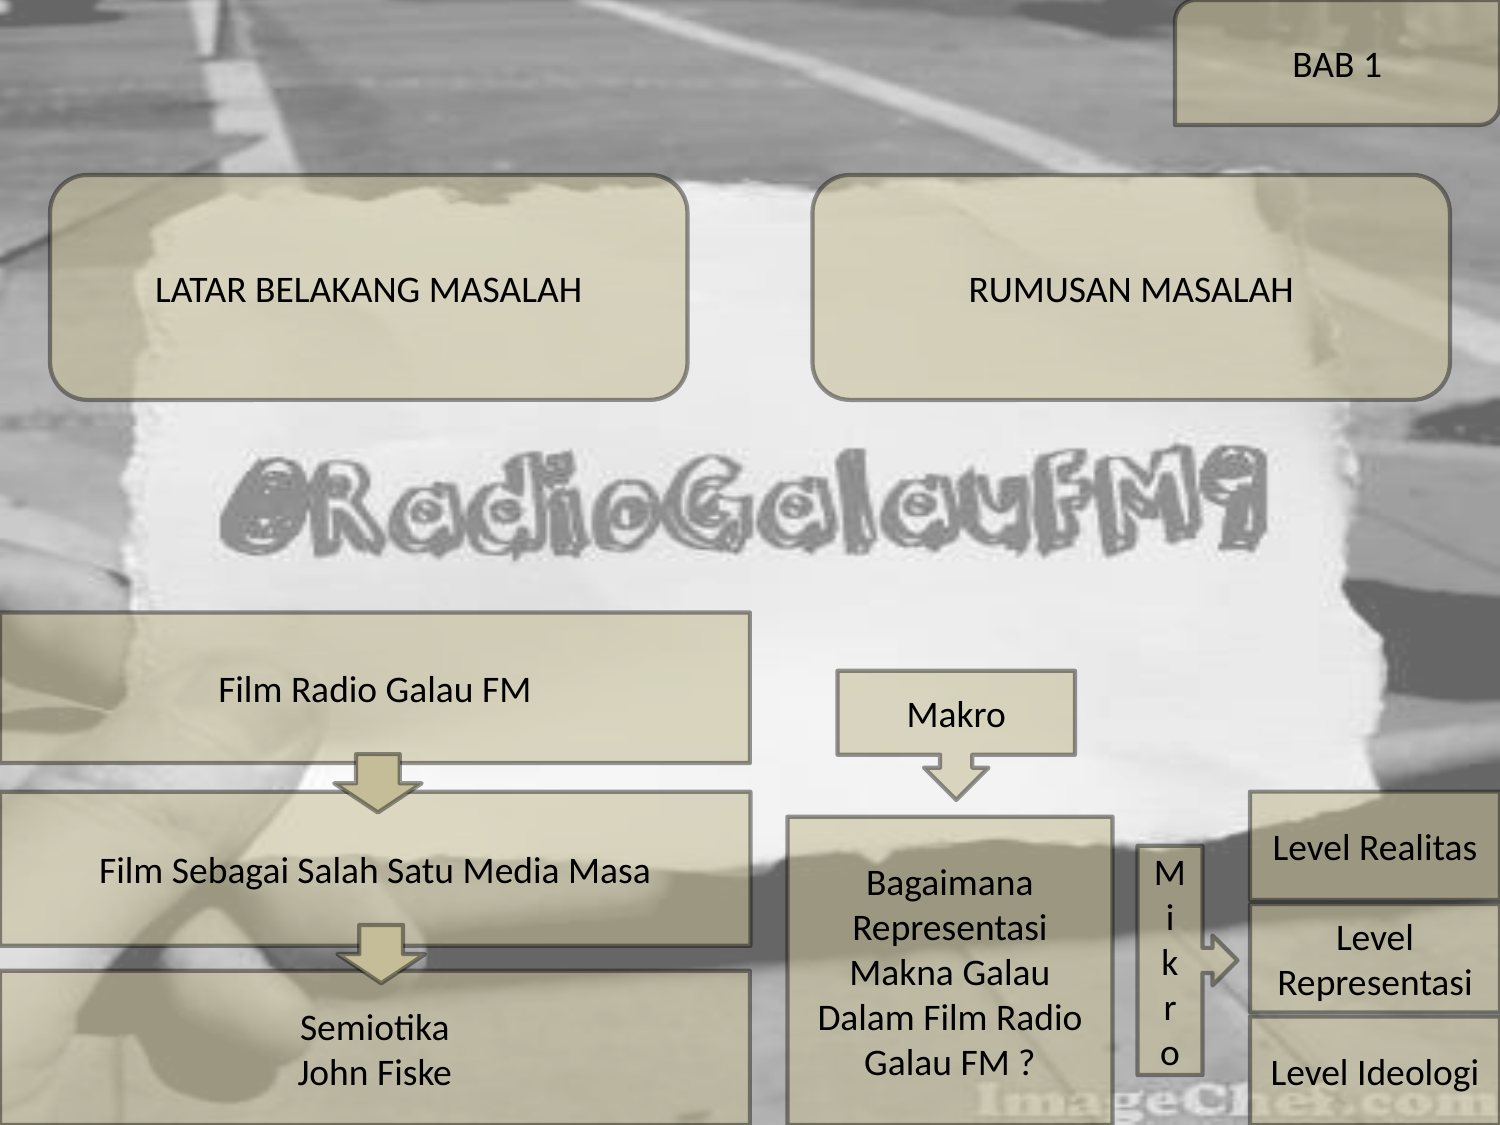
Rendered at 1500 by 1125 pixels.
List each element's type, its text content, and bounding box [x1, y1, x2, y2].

text_box Makro [835, 668, 1078, 803]
text_box LATAR BELAKANG MASALAH [47, 172, 690, 403]
text_box Bagaimana Representasi Makna Galau Dalam Film Radio Galau FM ? [785, 815, 1115, 1125]
text_box Level Realitas [1248, 790, 1500, 902]
text_box [335, 922, 427, 986]
text_box Semiotika John Fiske [0, 969, 752, 1125]
text_box BAB 1 [1172, 0, 1500, 128]
text_box M i k r o [1135, 843, 1240, 1078]
text_box Level Representasi [1248, 902, 1500, 1014]
text_box [332, 752, 424, 815]
text_box Film Sebagai Salah Satu Media Masa [0, 790, 753, 948]
text_box RUMUSAN MASALAH [810, 172, 1453, 403]
text_box Level Ideologi [1248, 1015, 1500, 1125]
text_box Film Radio Galau FM [0, 610, 752, 765]
